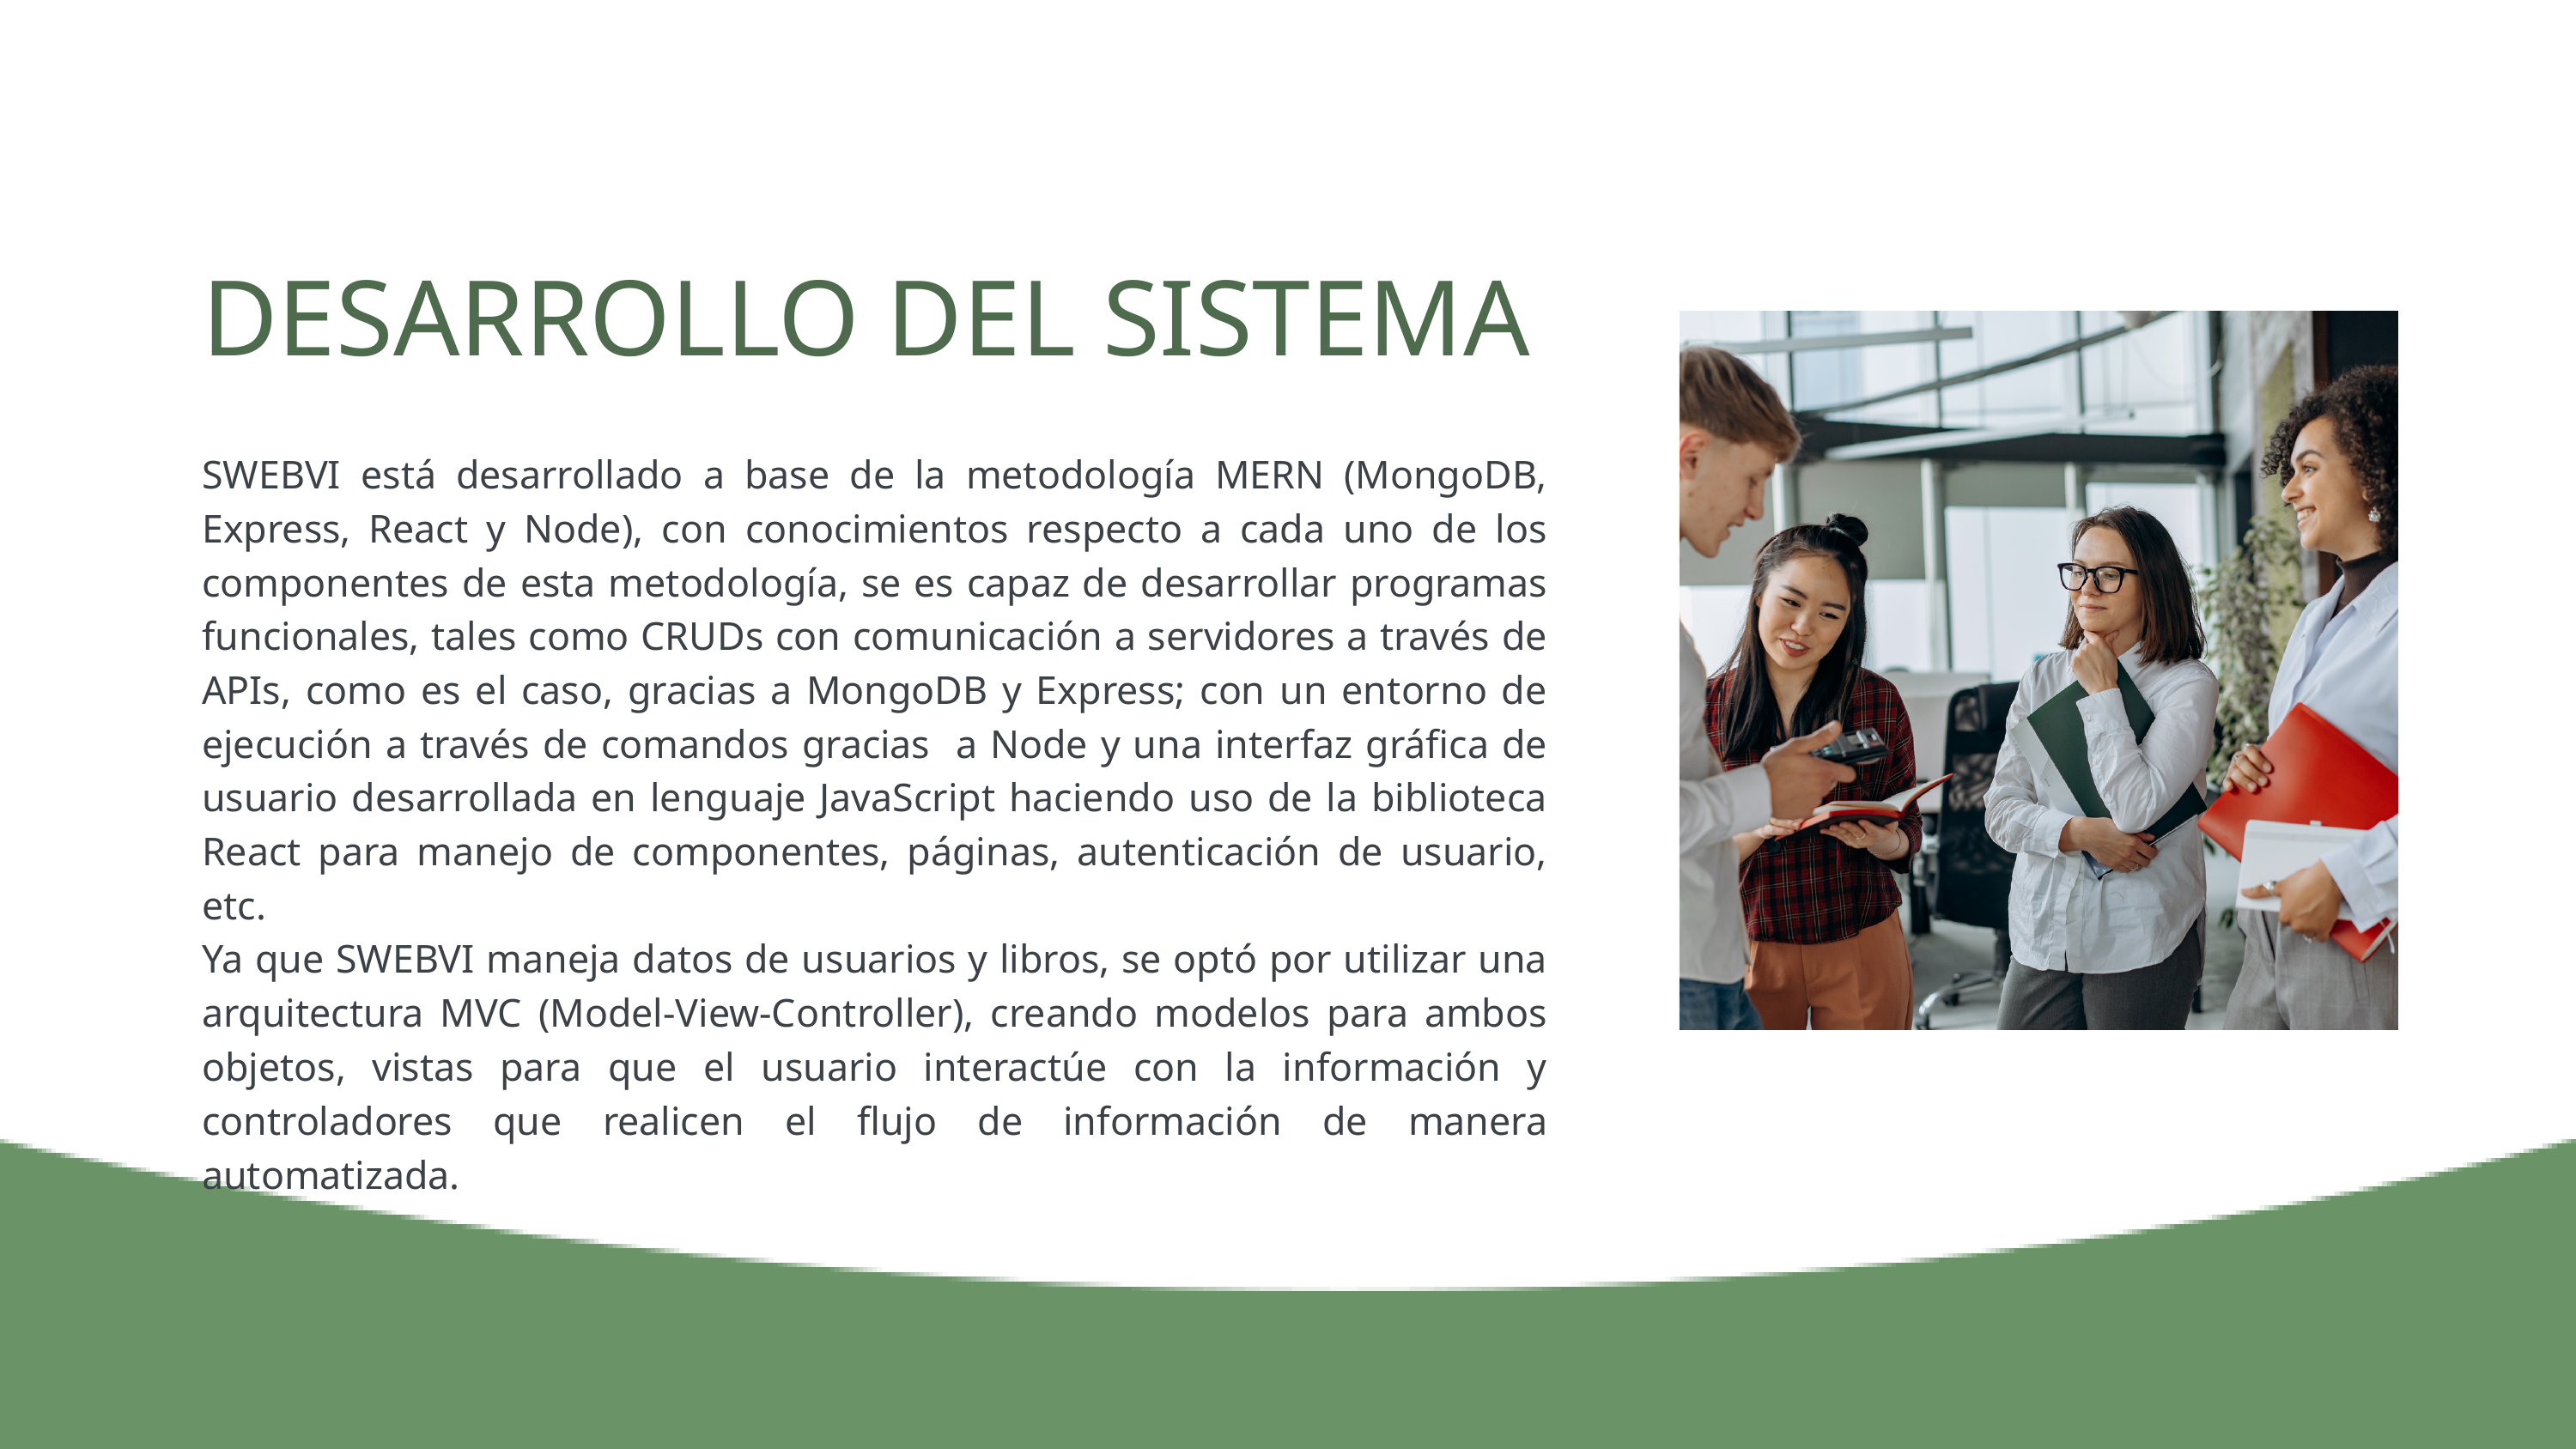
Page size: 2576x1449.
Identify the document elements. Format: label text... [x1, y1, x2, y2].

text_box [1679, 311, 2399, 1031]
text_box [0, 1139, 2576, 1449]
text_box SWEBVI está desarrollado a base de la metodología MERN (MongoDB, Express, React y Node), con conocimientos respecto a cada uno de los componentes de esta metodología, se es capaz de desarrollar programas funcionales, tales como CRUDs con comunicación a servidores a través de APIs, como es el caso, gracias a MongoDB y Express; con un entorno de ejecución a través de comandos gracias a Node y una interfaz gráfica de usuario desarrollada en lenguaje JavaScript haciendo uso de la biblioteca React para manejo de componentes, páginas, autenticación de usuario, etc. Ya que SWEBVI maneja datos de usuarios y libros, se optó por utilizar una arquitectura MVC (Model-View-Controller), creando modelos para ambos objetos, vistas para que el usuario interactúe con la información y controladores que realicen el flujo de información de manera automatizada. [202, 442, 1549, 1197]
text_box DESARROLLO DEL SISTEMA [202, 266, 1639, 378]
